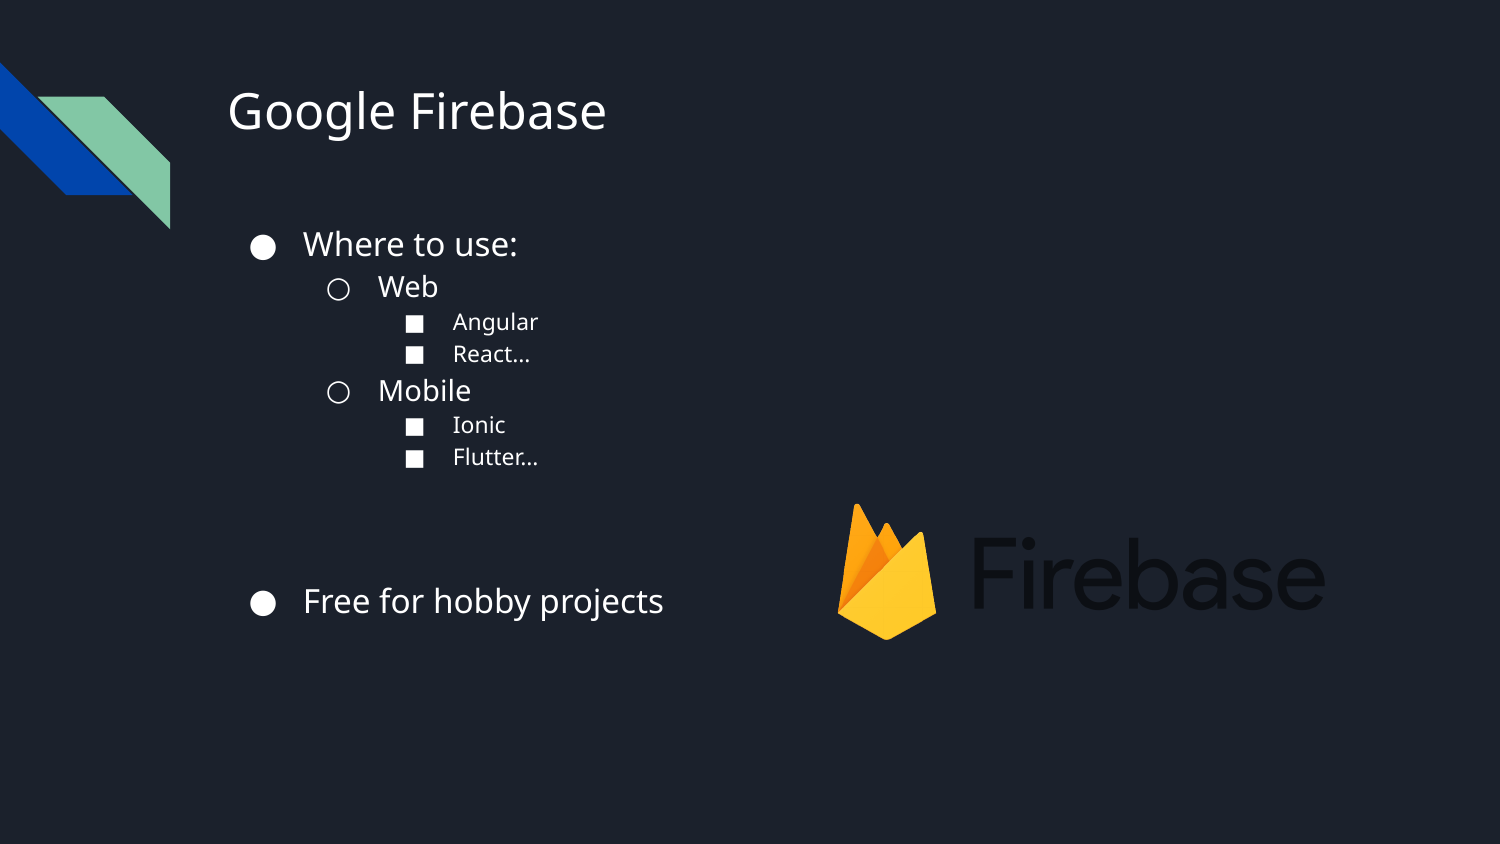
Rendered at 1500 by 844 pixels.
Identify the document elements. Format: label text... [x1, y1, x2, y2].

list Where to use: Web Angular React… Mobile Ionic Flutter… Free for hobby projects [212, 202, 1368, 681]
picture [765, 462, 1397, 681]
title Google Firebase [212, 64, 1368, 202]
